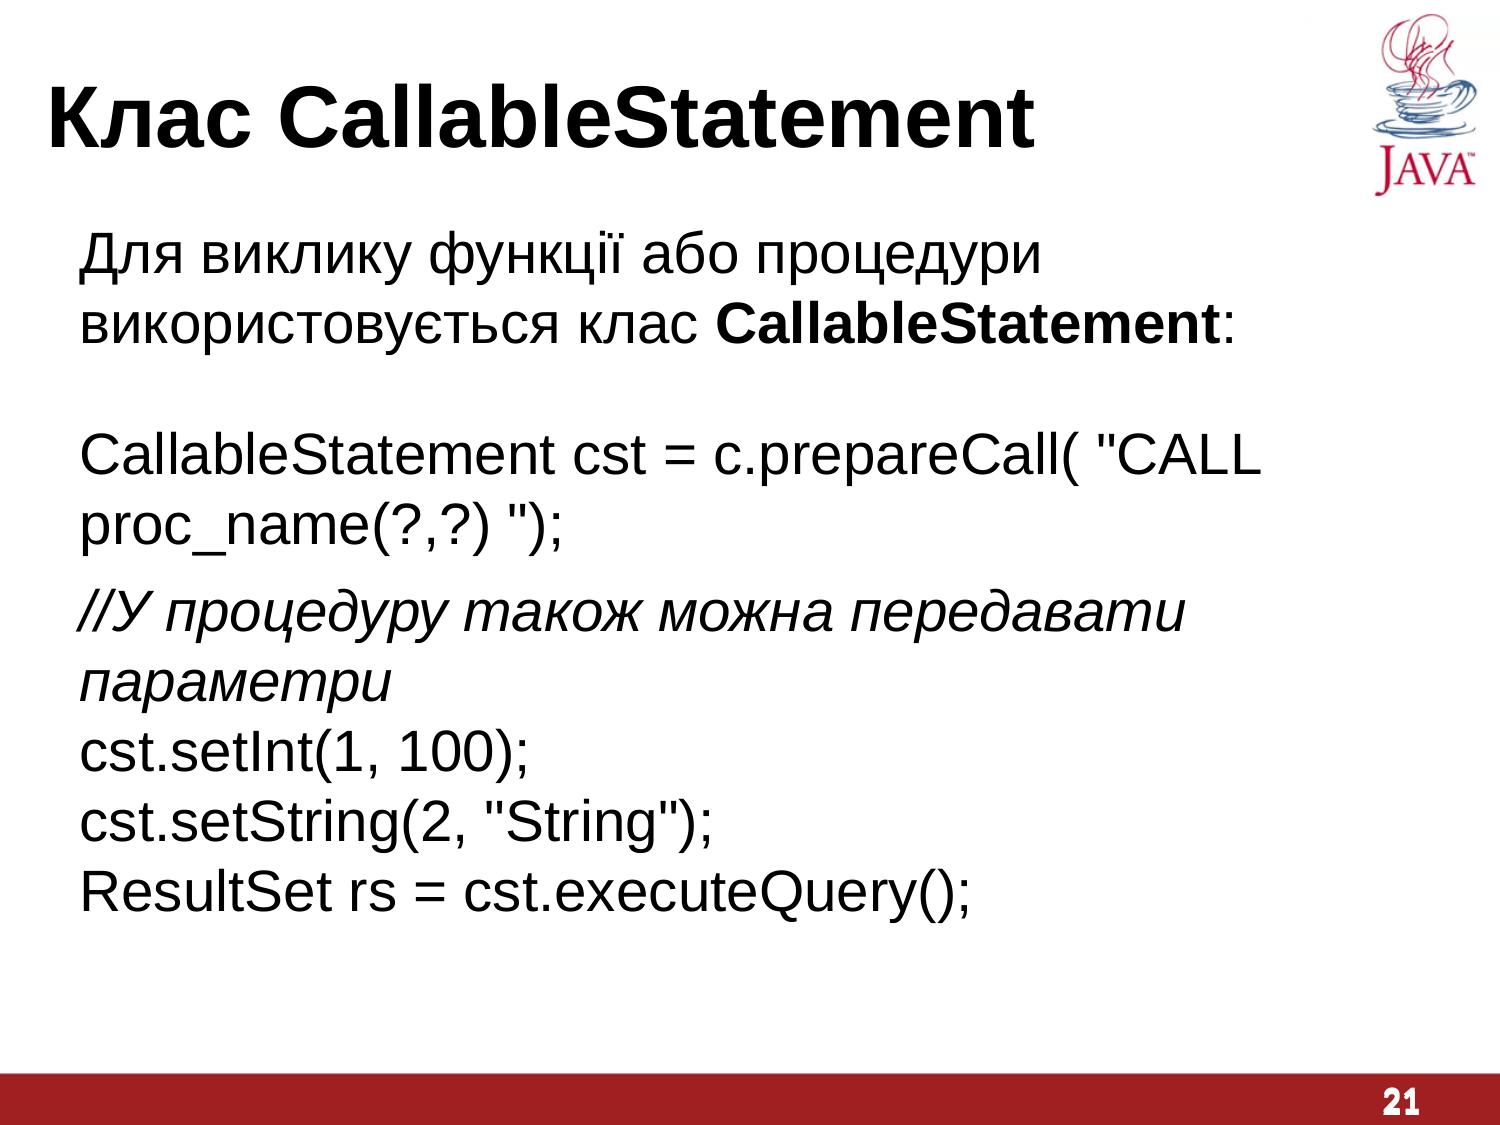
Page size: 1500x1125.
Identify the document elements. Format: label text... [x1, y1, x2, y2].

text_box Клас CallableStatement [32, 37, 1347, 188]
picture [0, 0, 1500, 1125]
text_box Для виклику функції або процедури використовується клас CallableStatement: CallableStatement cst = c.prepareCall( "CALL proc_name(?,?) "); //У процедуру також можна передавати параметри cst.setInt(1, 100); cst.setString(2, "String"); ResultSet rs = cst.executeQuery(); [64, 208, 1471, 988]
